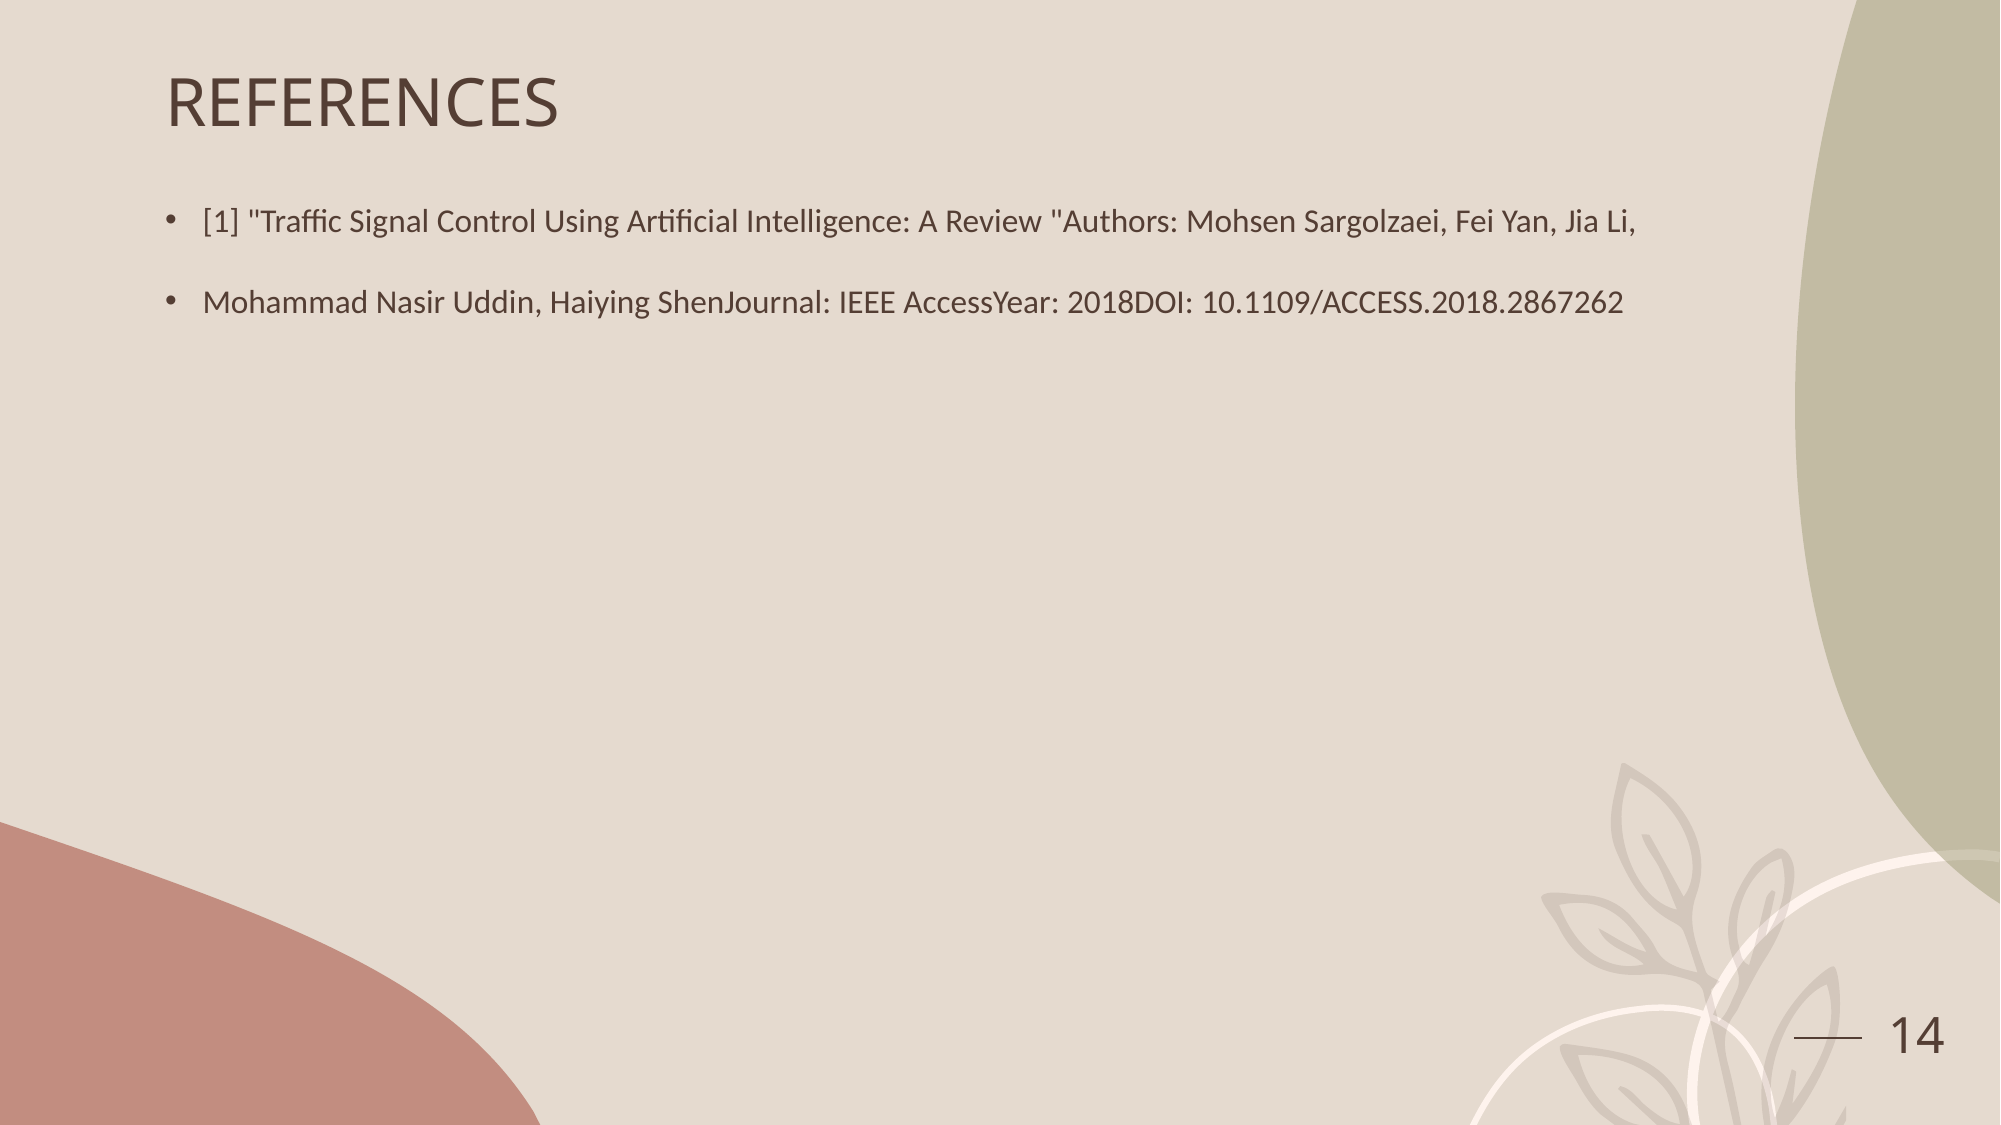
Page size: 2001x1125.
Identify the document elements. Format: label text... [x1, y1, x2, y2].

slide_number 14 [1862, 964, 1971, 1112]
title REFERENCES [150, 20, 1386, 149]
list [1] "Traffic Signal Control Using Artificial Intelligence: A Review "Authors: Mohsen Sargolzaei, Fei Yan, Jia Li, Mohammad Nasir Uddin, Haiying ShenJournal: IEEE AccessYear: 2018DOI: 10.1109/ACCESS.2018.2867262 [150, 171, 1750, 886]
